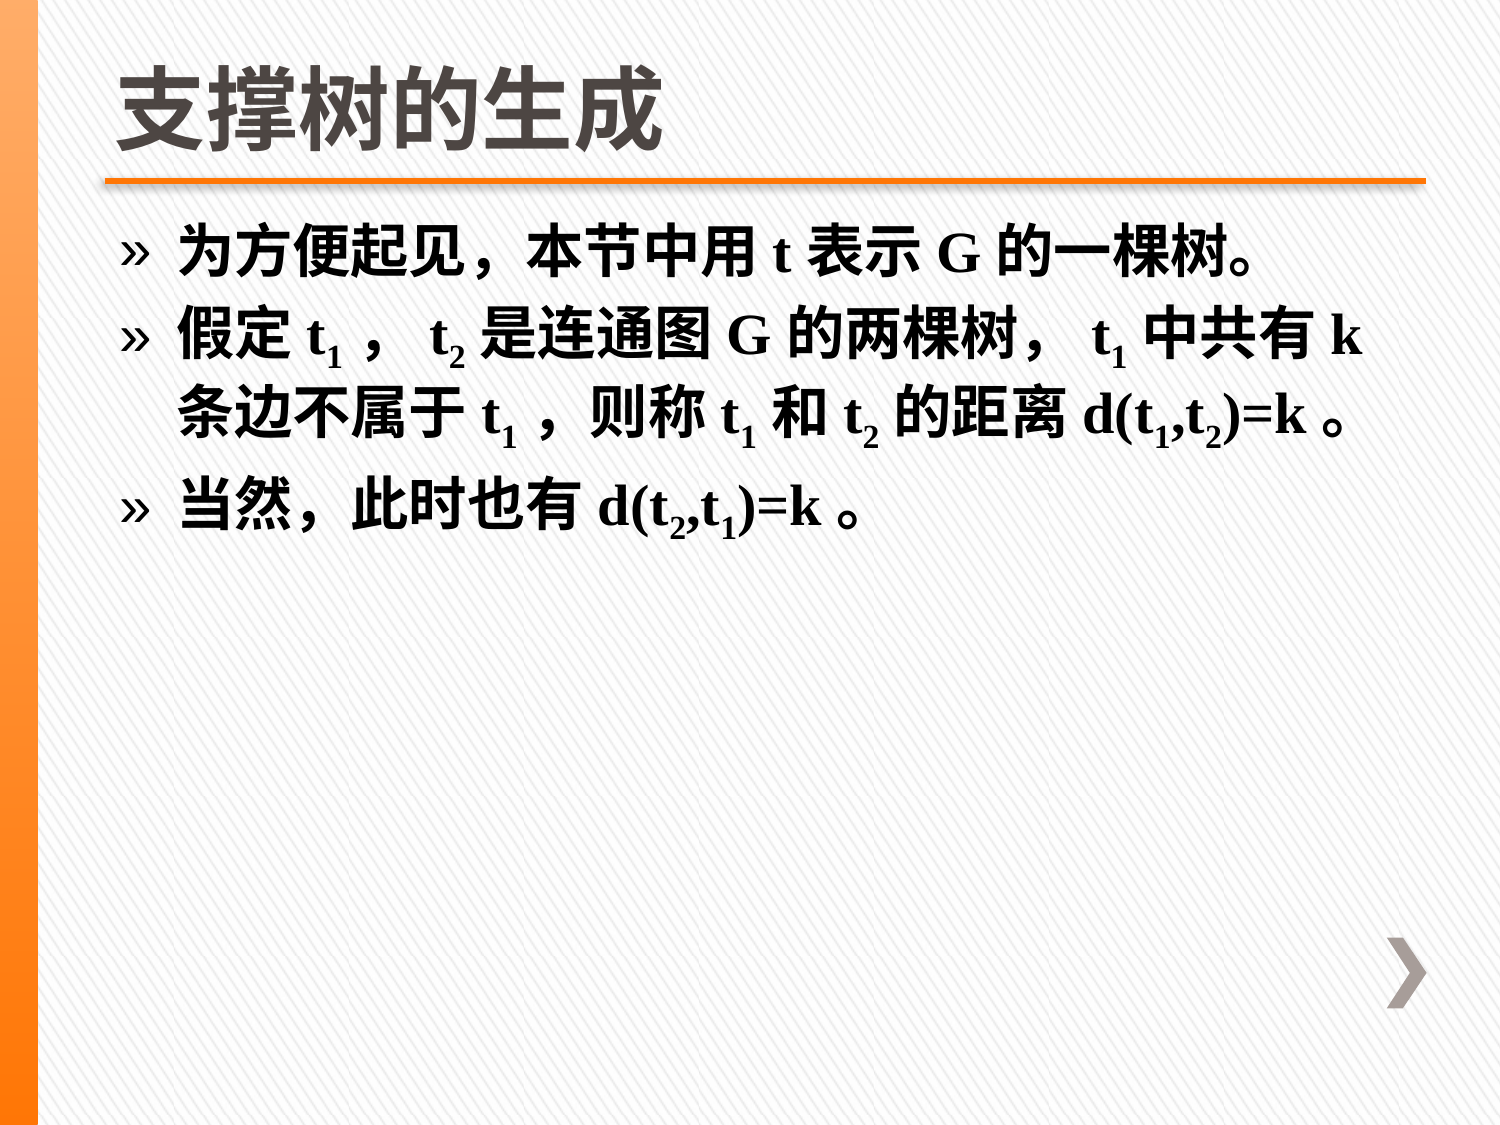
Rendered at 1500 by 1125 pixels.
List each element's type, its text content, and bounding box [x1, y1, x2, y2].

title 支撑树的生成 [99, 0, 1422, 170]
list 为方便起见，本节中用t表示G的一棵树。 假定t1，t2是连通图G的两棵树，t1中共有k条边不属于t1，则称t1和t2的距离d(t1,t2)=k。 当然，此时也有d(t2,t1)=k。 [104, 206, 1422, 1062]
title 割集矩阵的性质 [0, 281, 37, 285]
